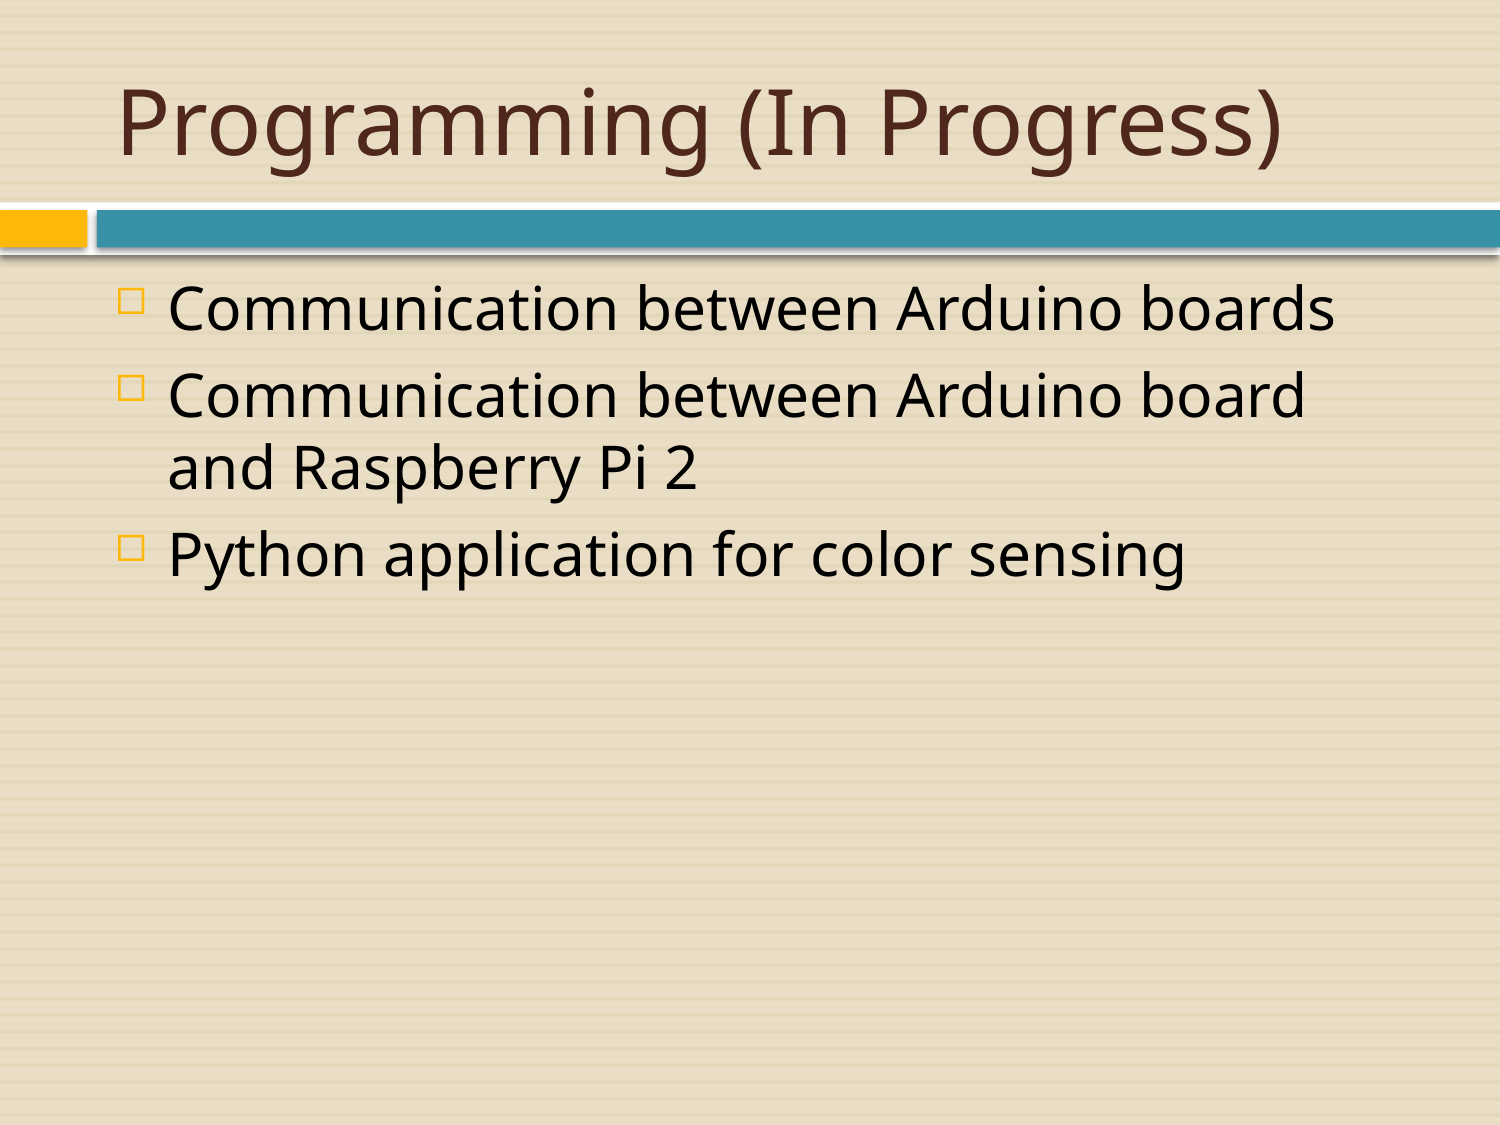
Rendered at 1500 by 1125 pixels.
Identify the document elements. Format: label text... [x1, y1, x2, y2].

list Communication between Arduino boards Communication between Arduino board and Raspberry Pi 2 Python application for color sensing [100, 262, 1438, 1000]
title Programming (In Progress) [100, 37, 1438, 200]
